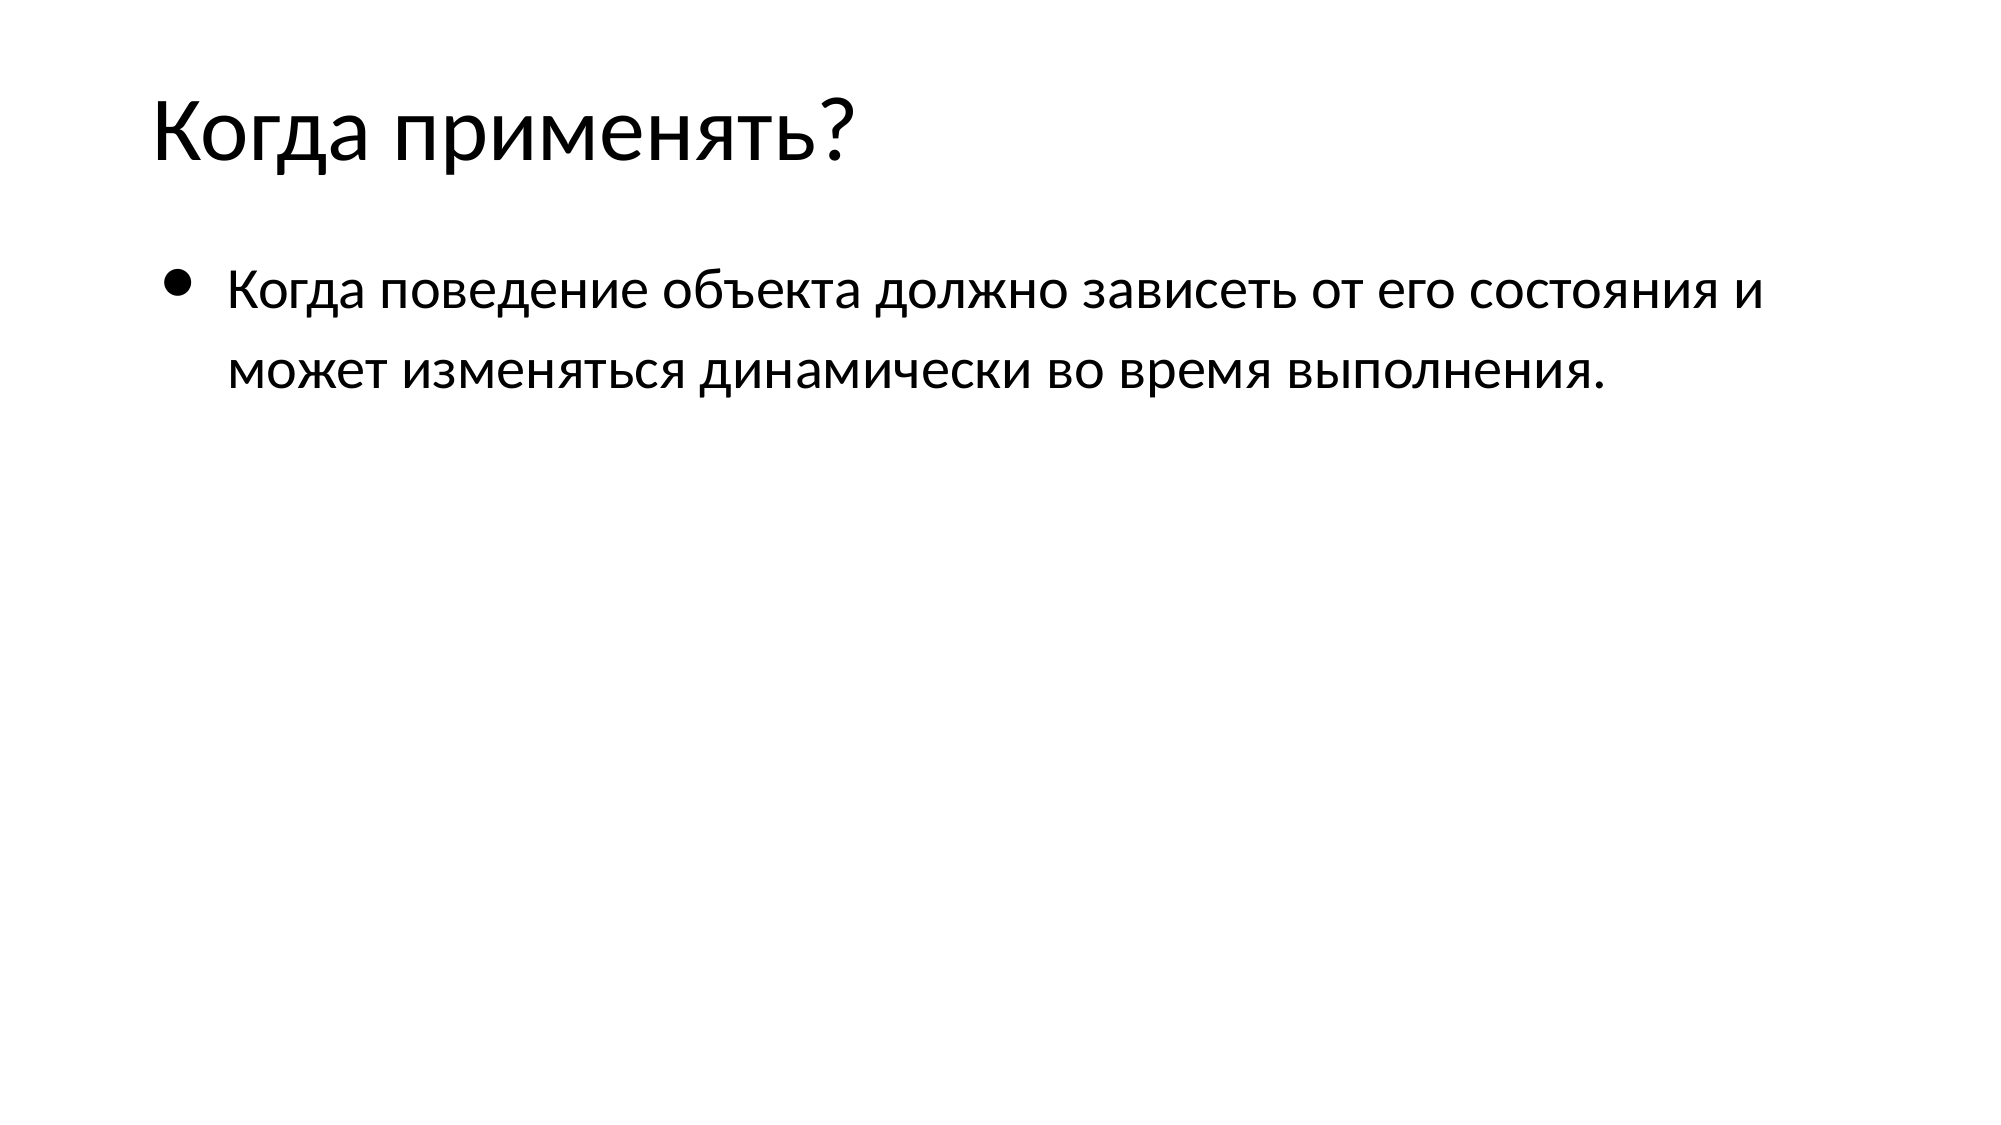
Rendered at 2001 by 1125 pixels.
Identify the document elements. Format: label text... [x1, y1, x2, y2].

text_box Когда поведение объекта должно зависеть от его состояния и может изменяться динамически во время выполнения. [137, 232, 1863, 1048]
text_box Когда применять? [137, 59, 1863, 202]
